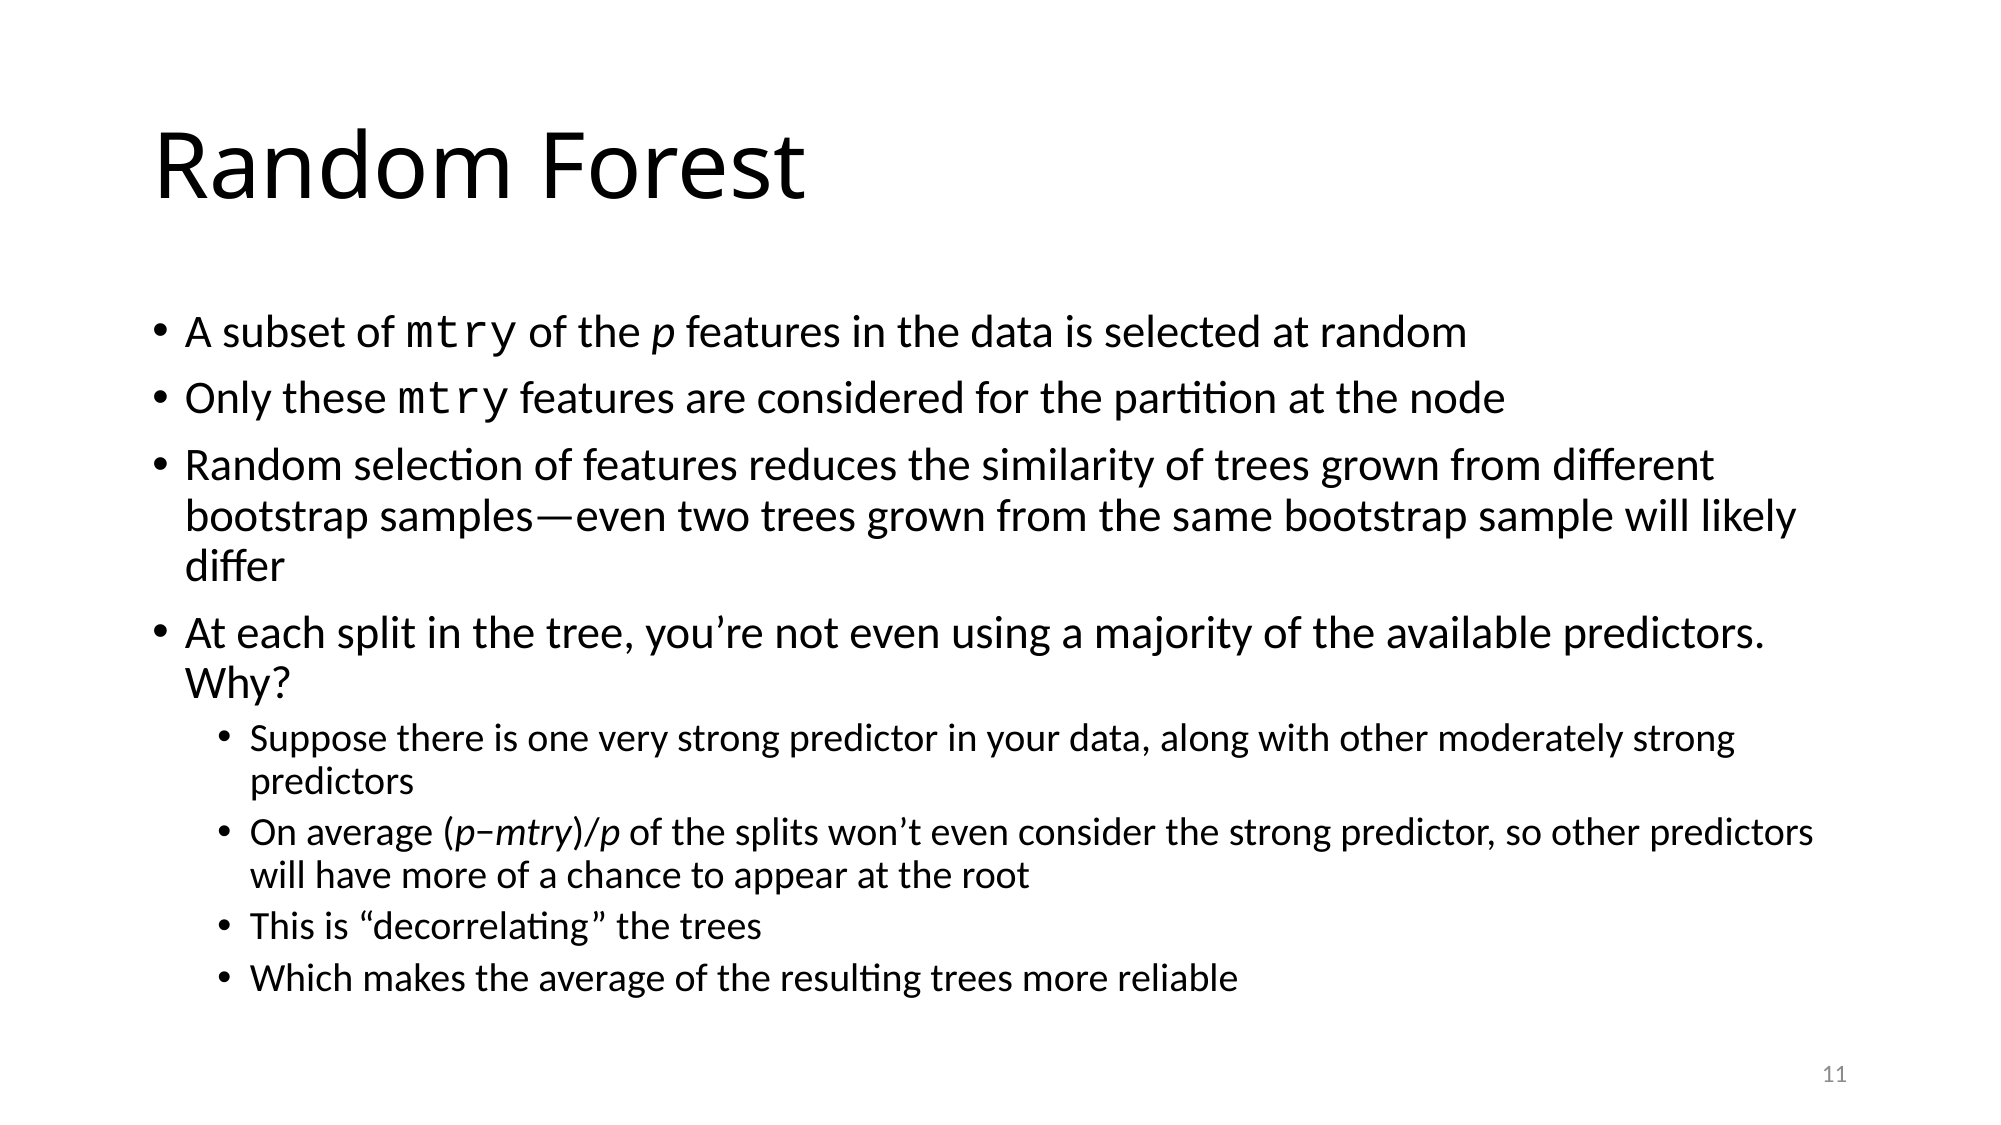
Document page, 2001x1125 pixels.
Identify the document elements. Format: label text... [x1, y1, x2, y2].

list A subset of mtry of the p features in the data is selected at random Only these mtry features are considered for the partition at the node Random selection of features reduces the similarity of trees grown from different bootstrap samples—even two trees grown from the same bootstrap sample will likely differ At each split in the tree, you’re not even using a majority of the available predictors. Why? Suppose there is one very strong predictor in your data, along with other moderately strong predictors On average (p−mtry)/p of the splits won’t even consider the strong predictor, so other predictors will have more of a chance to appear at the root This is “decorrelating” the trees Which makes the average of the resulting trees more reliable [137, 299, 1863, 1014]
slide_number 11 [1412, 1042, 1863, 1103]
title Random Forest [137, 59, 1863, 278]
